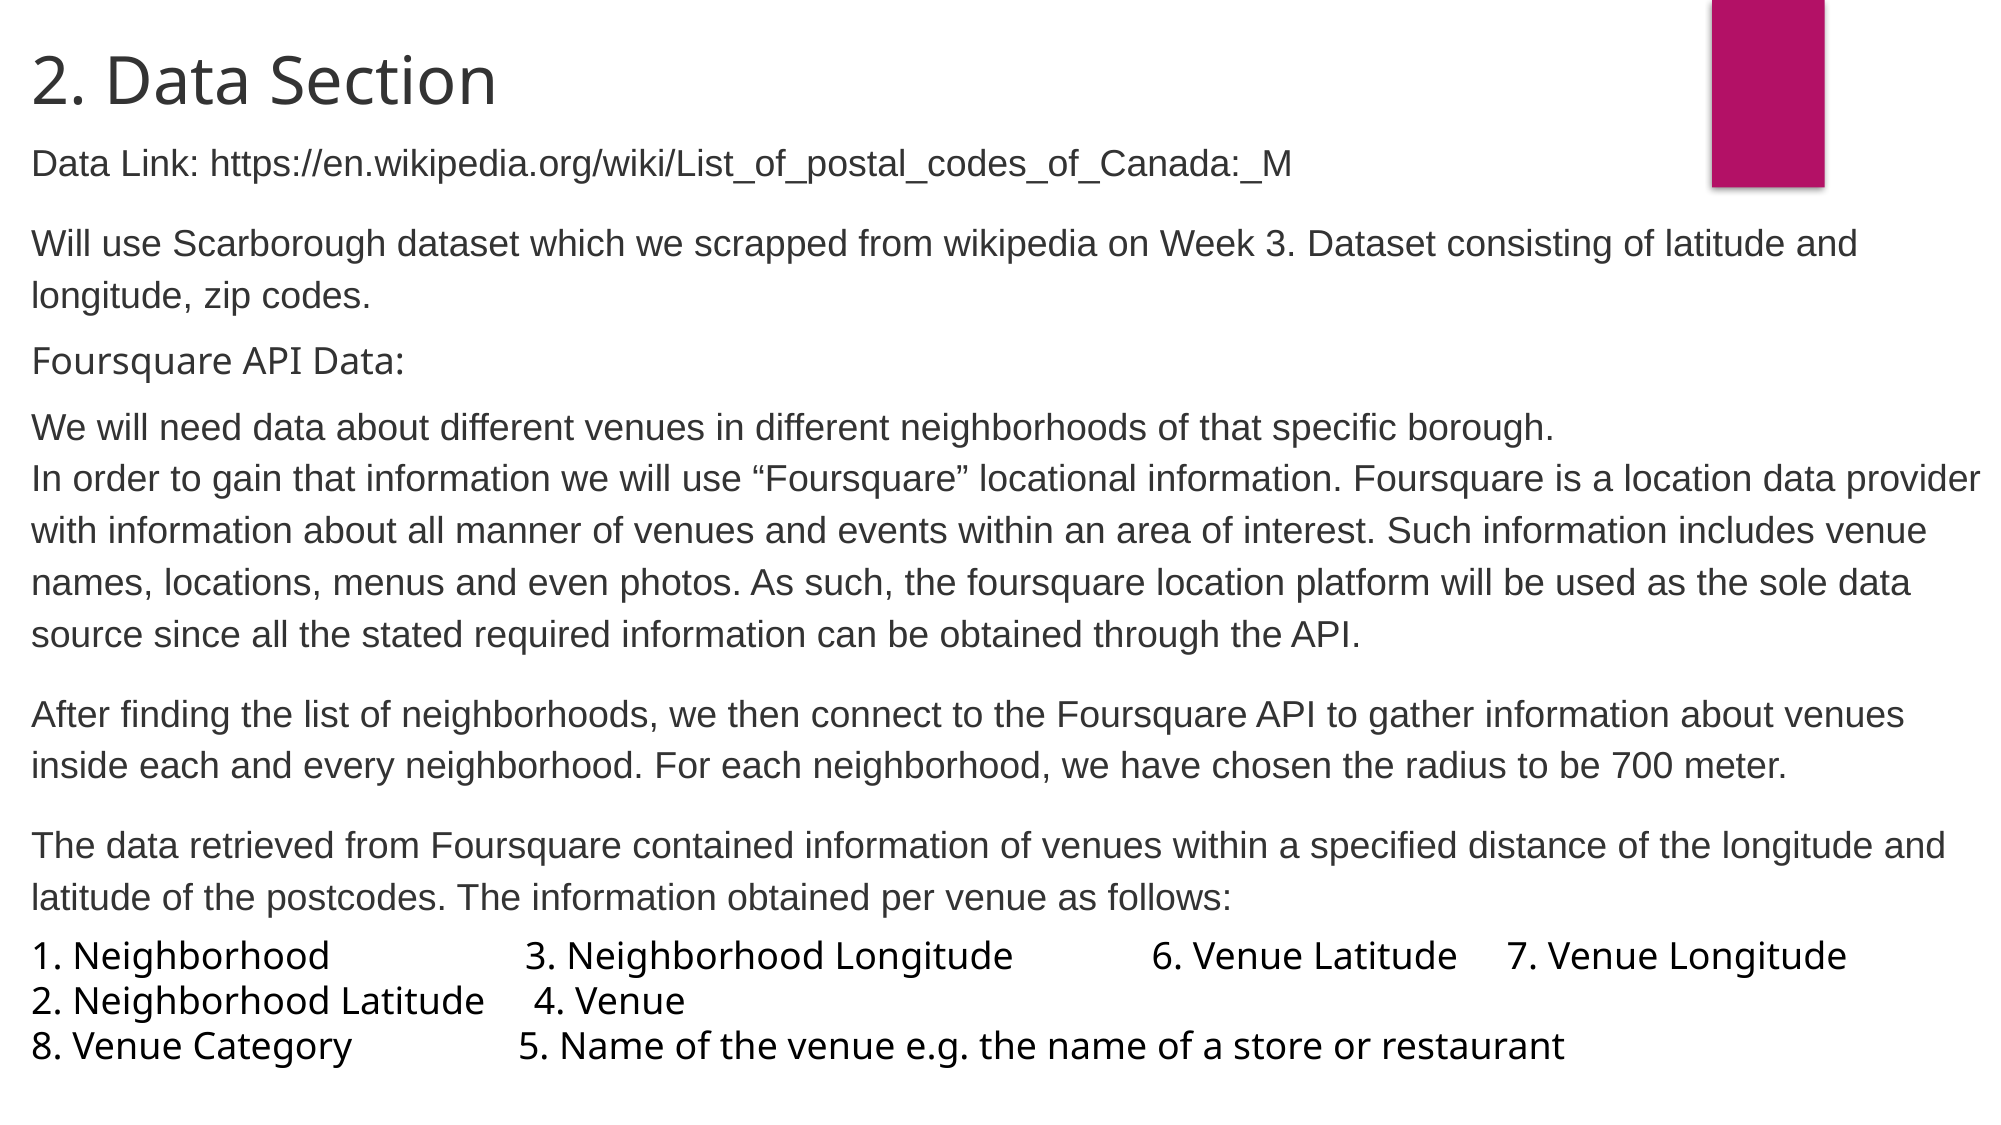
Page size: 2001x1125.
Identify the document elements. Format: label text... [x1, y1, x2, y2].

text_box 2. Data Section Data Link: https://en.wikipedia.org/wiki/List_of_postal_codes_of_Canada:_M Will use Scarborough dataset which we scrapped from wikipedia on Week 3. Dataset consisting of latitude and longitude, zip codes. Foursquare API Data: We will need data about different venues in different neighborhoods of that specific borough. In order to gain that information we will use “Foursquare” locational information. Foursquare is a location data provider with information about all manner of venues and events within an area of interest. Such information includes venue names, locations, menus and even photos. As such, the foursquare location platform will be used as the sole data source since all the stated required information can be obtained through the API. After finding the list of neighborhoods, we then connect to the Foursquare API to gather information about venues inside each and every neighborhood. For each neighborhood, we have chosen the radius to be 700 meter. The data retrieved from Foursquare contained information of venues within a specified distance of the longitude and latitude of the postcodes. The information obtained per venue as follows: 1. Neighborhood 3. Neighborhood Longitude 6. Venue Latitude 7. Venue Longitude 2. Neighborhood Latitude 4. Venue 8. Venue Category 5. Name of the venue e.g. the name of a store or restaurant [16, 18, 1997, 1125]
